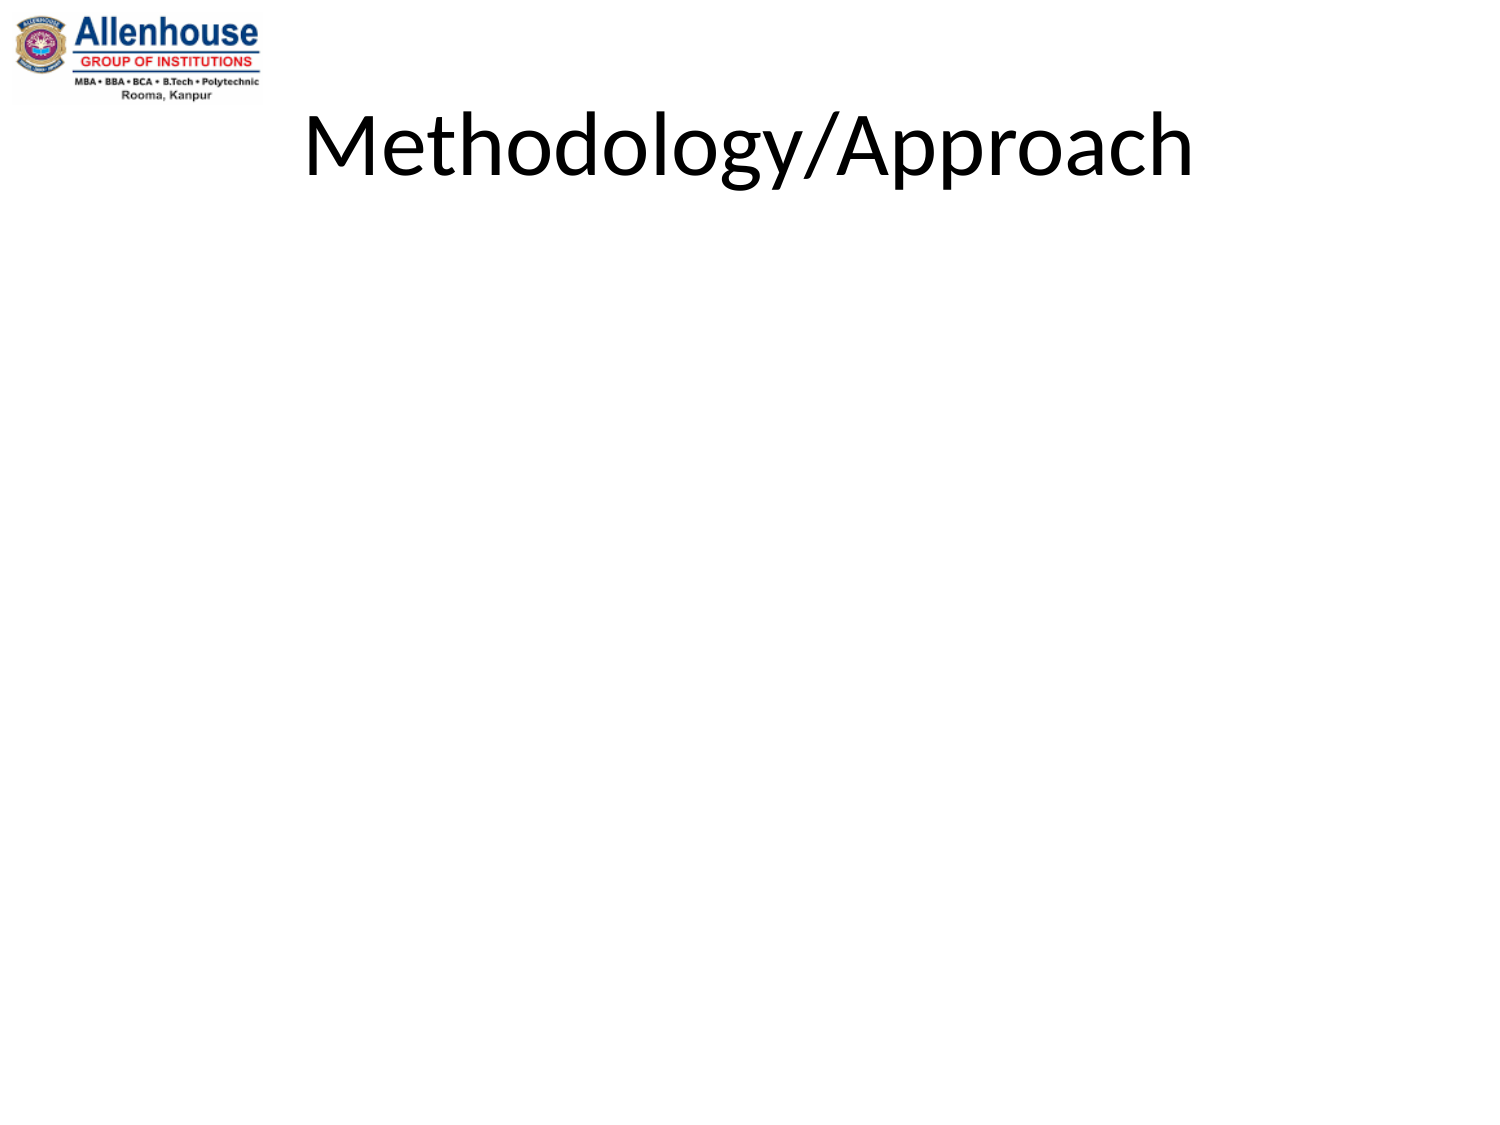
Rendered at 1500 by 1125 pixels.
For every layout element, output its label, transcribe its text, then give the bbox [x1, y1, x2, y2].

title Methodology/Approach [0, 45, 1500, 233]
picture [12, 12, 263, 106]
